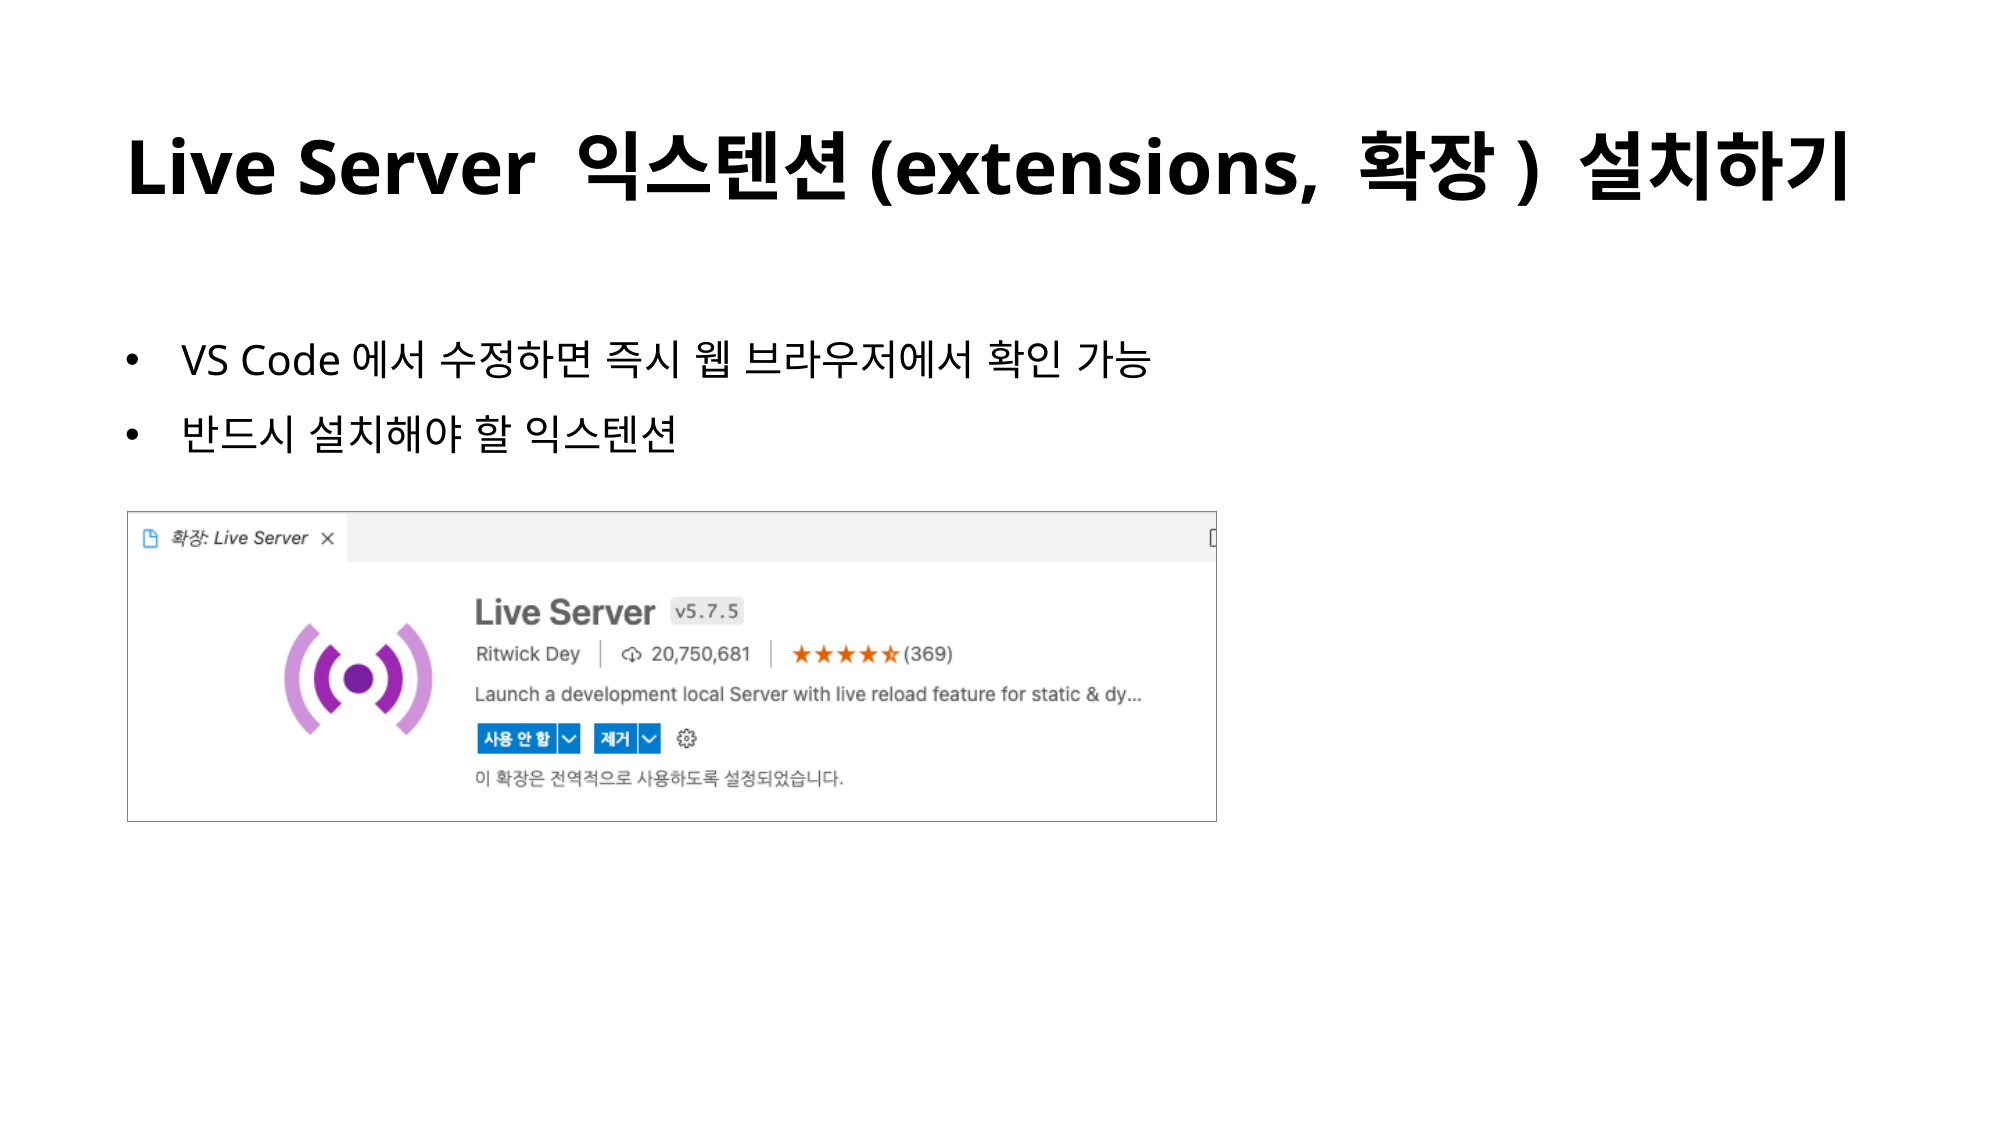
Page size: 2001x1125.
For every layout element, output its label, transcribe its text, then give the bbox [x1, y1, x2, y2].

text_box VS Code에서 수정하면 즉시 웹 브라우저에서 확인 가능 반드시 설치해야 할 익스텐션 [110, 301, 1320, 467]
picture [127, 511, 1217, 822]
title Live Server 익스텐션(extensions, 확장) 설치하기 [110, 61, 1890, 279]
